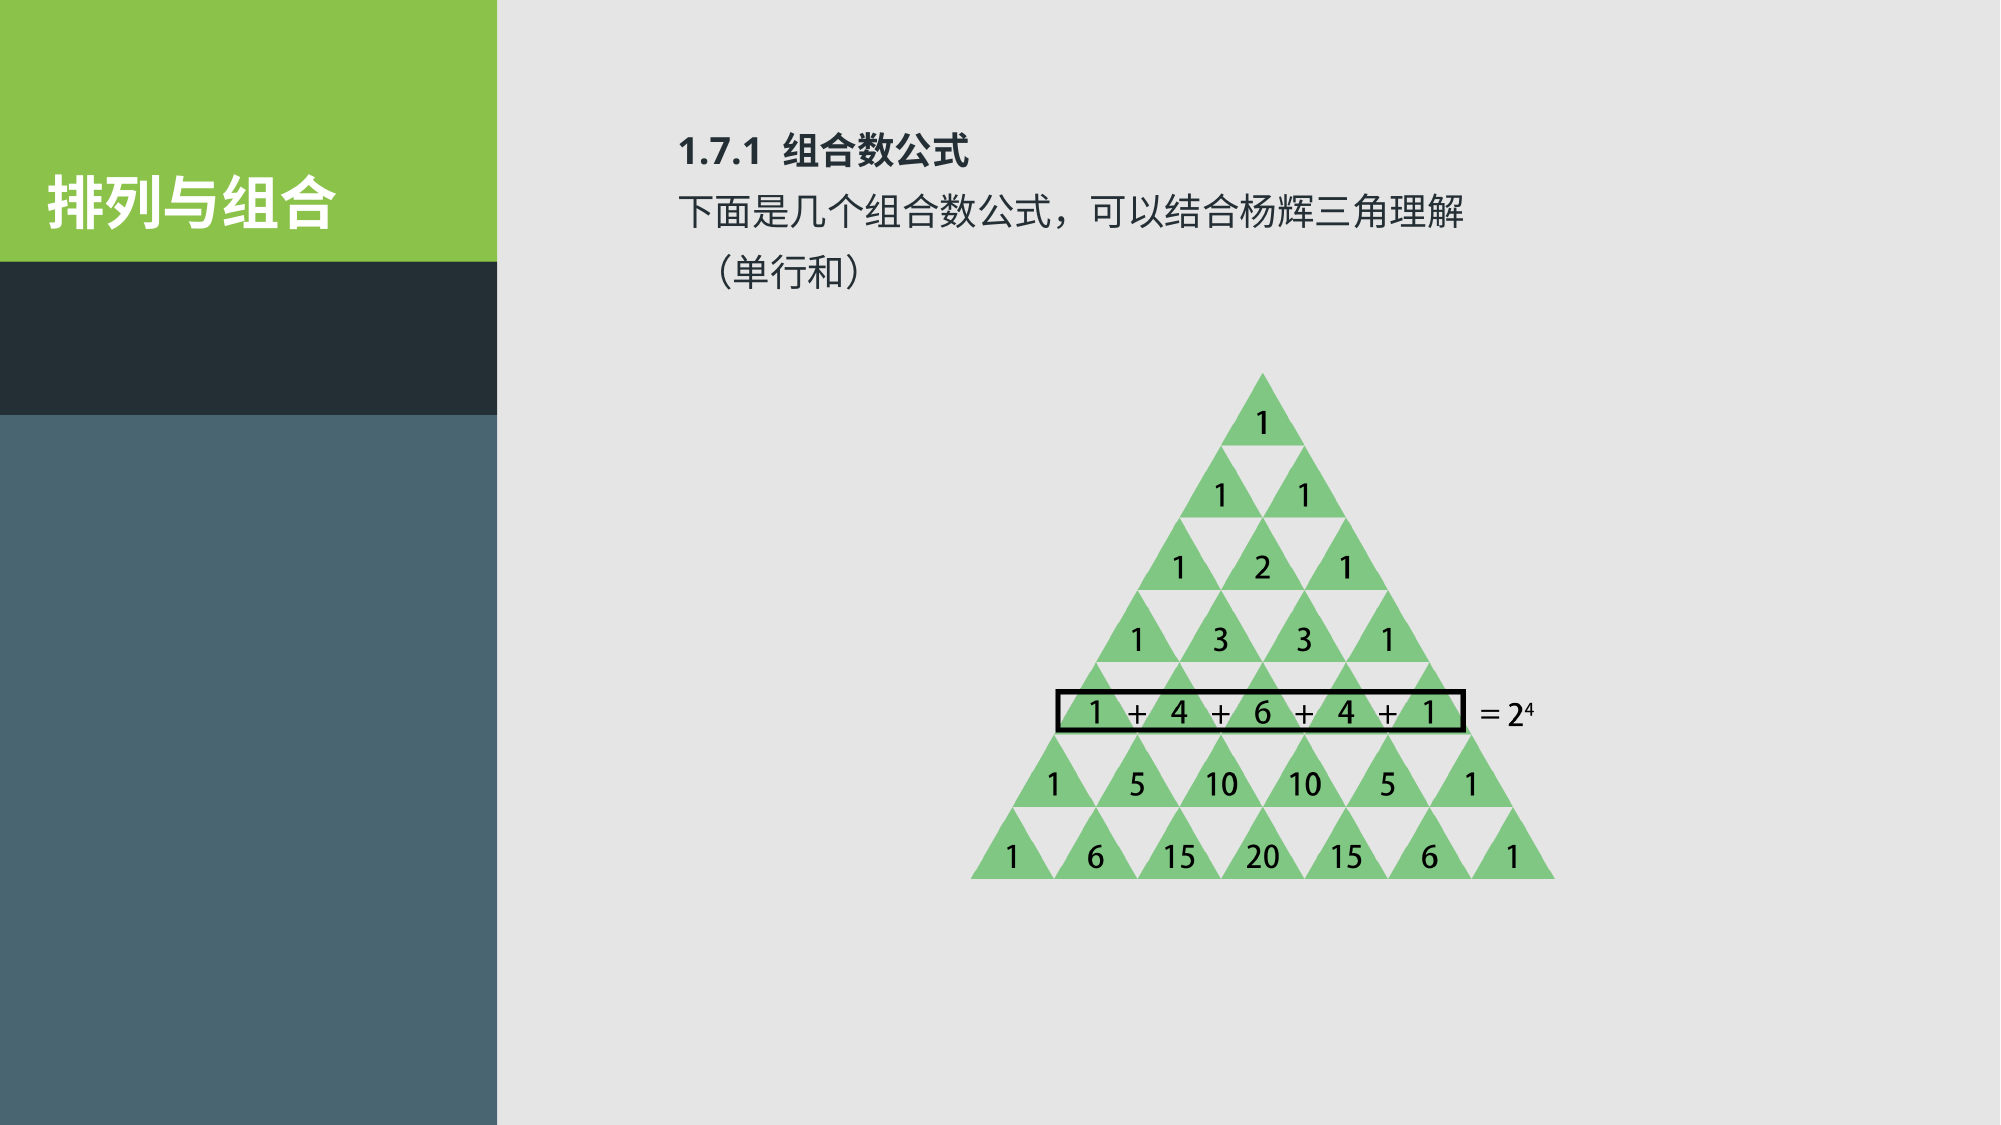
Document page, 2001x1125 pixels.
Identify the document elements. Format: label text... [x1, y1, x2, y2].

title 排列与组合 [31, 154, 459, 257]
picture [0, 0, 2001, 1125]
